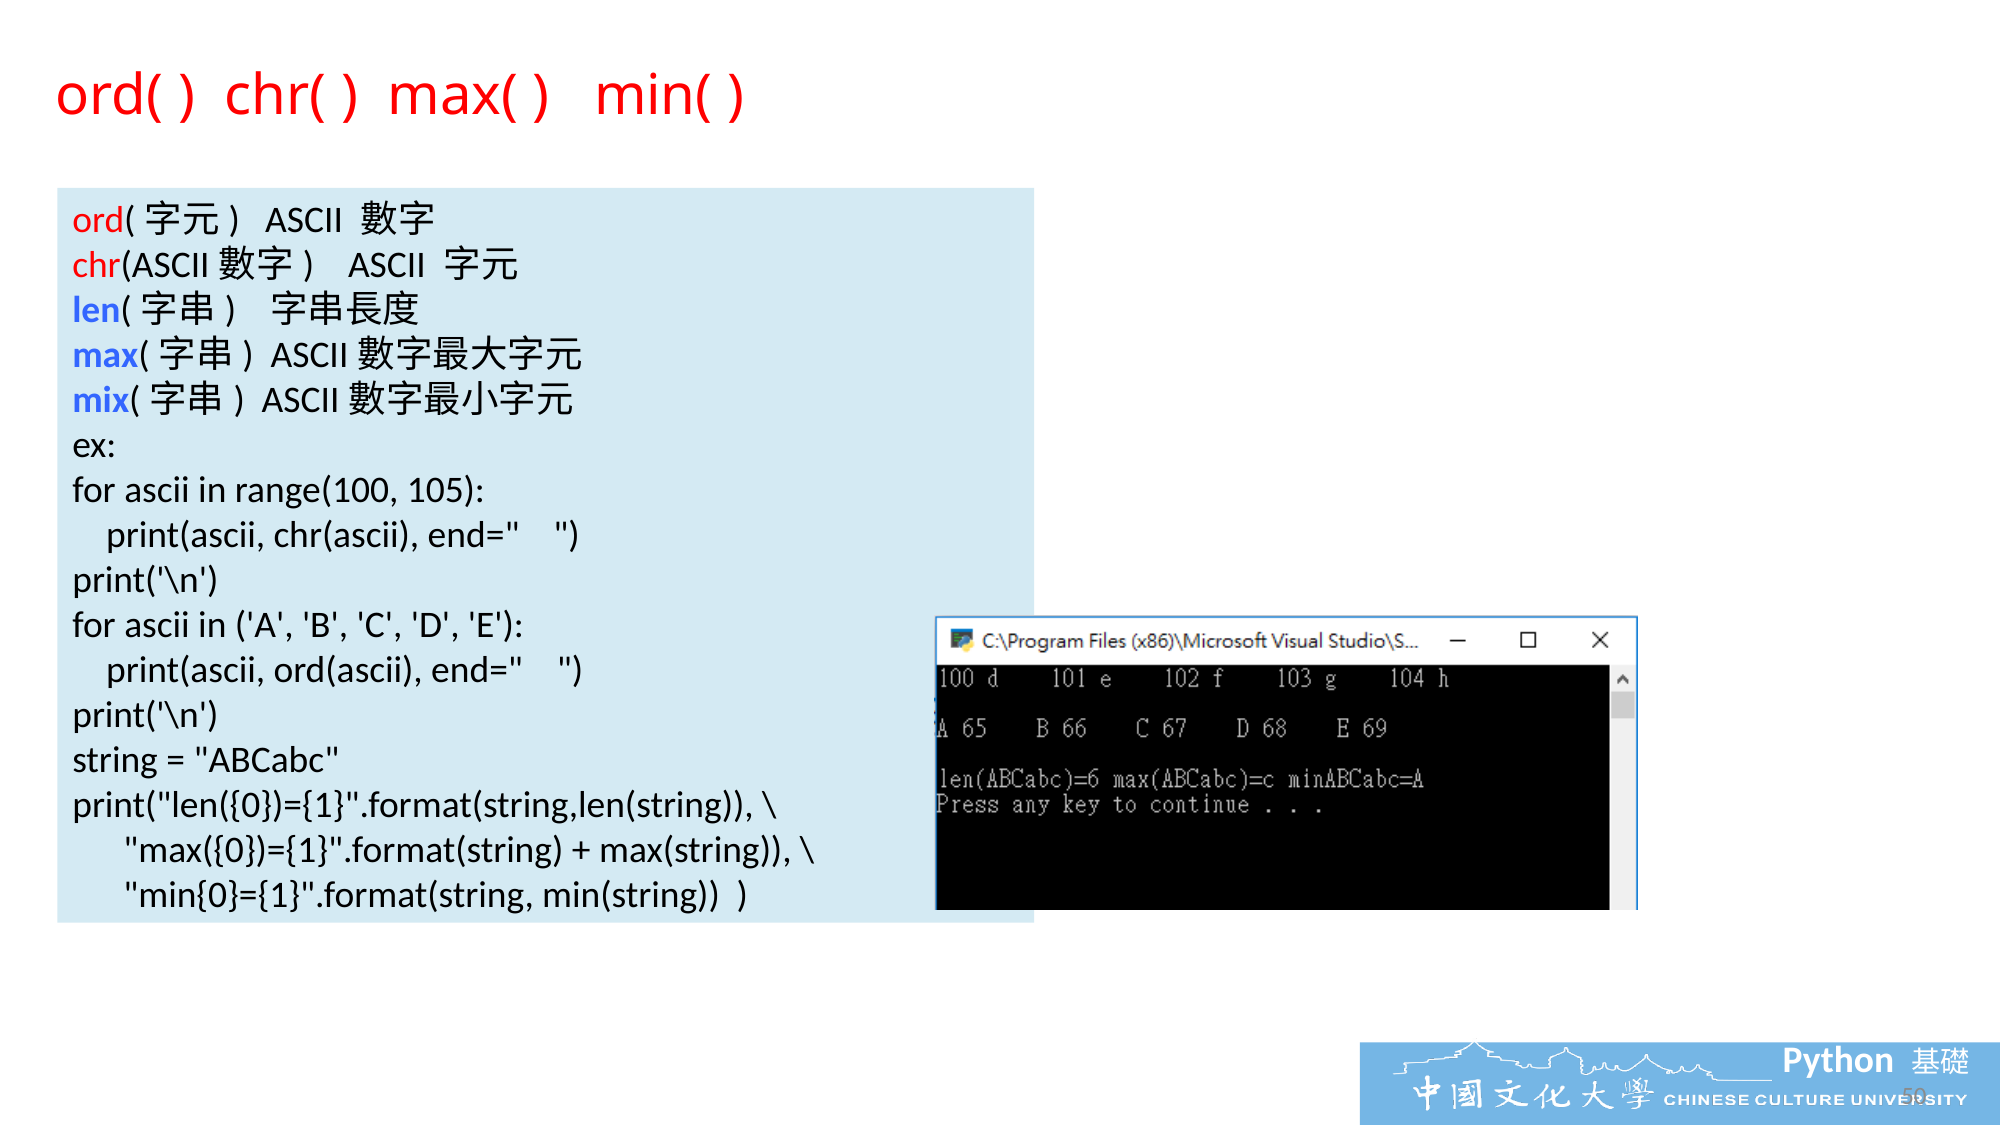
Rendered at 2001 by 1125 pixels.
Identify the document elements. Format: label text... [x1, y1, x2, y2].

picture [934, 615, 1638, 910]
picture [1881, 1057, 1887, 1065]
picture [1391, 1038, 1968, 1114]
picture [1960, 1062, 1968, 1072]
slide_number 50 [1491, 1065, 1942, 1125]
picture [1789, 1051, 1796, 1060]
text_box ord(字元) ASCII 數字 chr(ASCII數字) ASCII 字元 len(字串) 字串長度 max(字串) ASCII數字最大字元 mix(字串) ASCII數字最小字元 ex: for ascii in range(100, 105): print(ascii, chr(ascii), end=" ") print('\n') for ascii in ('A', 'B', 'C', 'D', 'E'): print(ascii, ord(ascii), end=" ") print('\n') string = "ABCabc" print("len({0})={1}".format(string,len(string)), \ "max({0})={1}".format(string) + max(string)), \ "min{0}={1}".format(string, min(string)) ) [57, 187, 1035, 923]
picture [1859, 1057, 1867, 1065]
text_box ord( ) chr( ) max( ) min( ) [41, 59, 1472, 139]
picture [1840, 1057, 1847, 1065]
